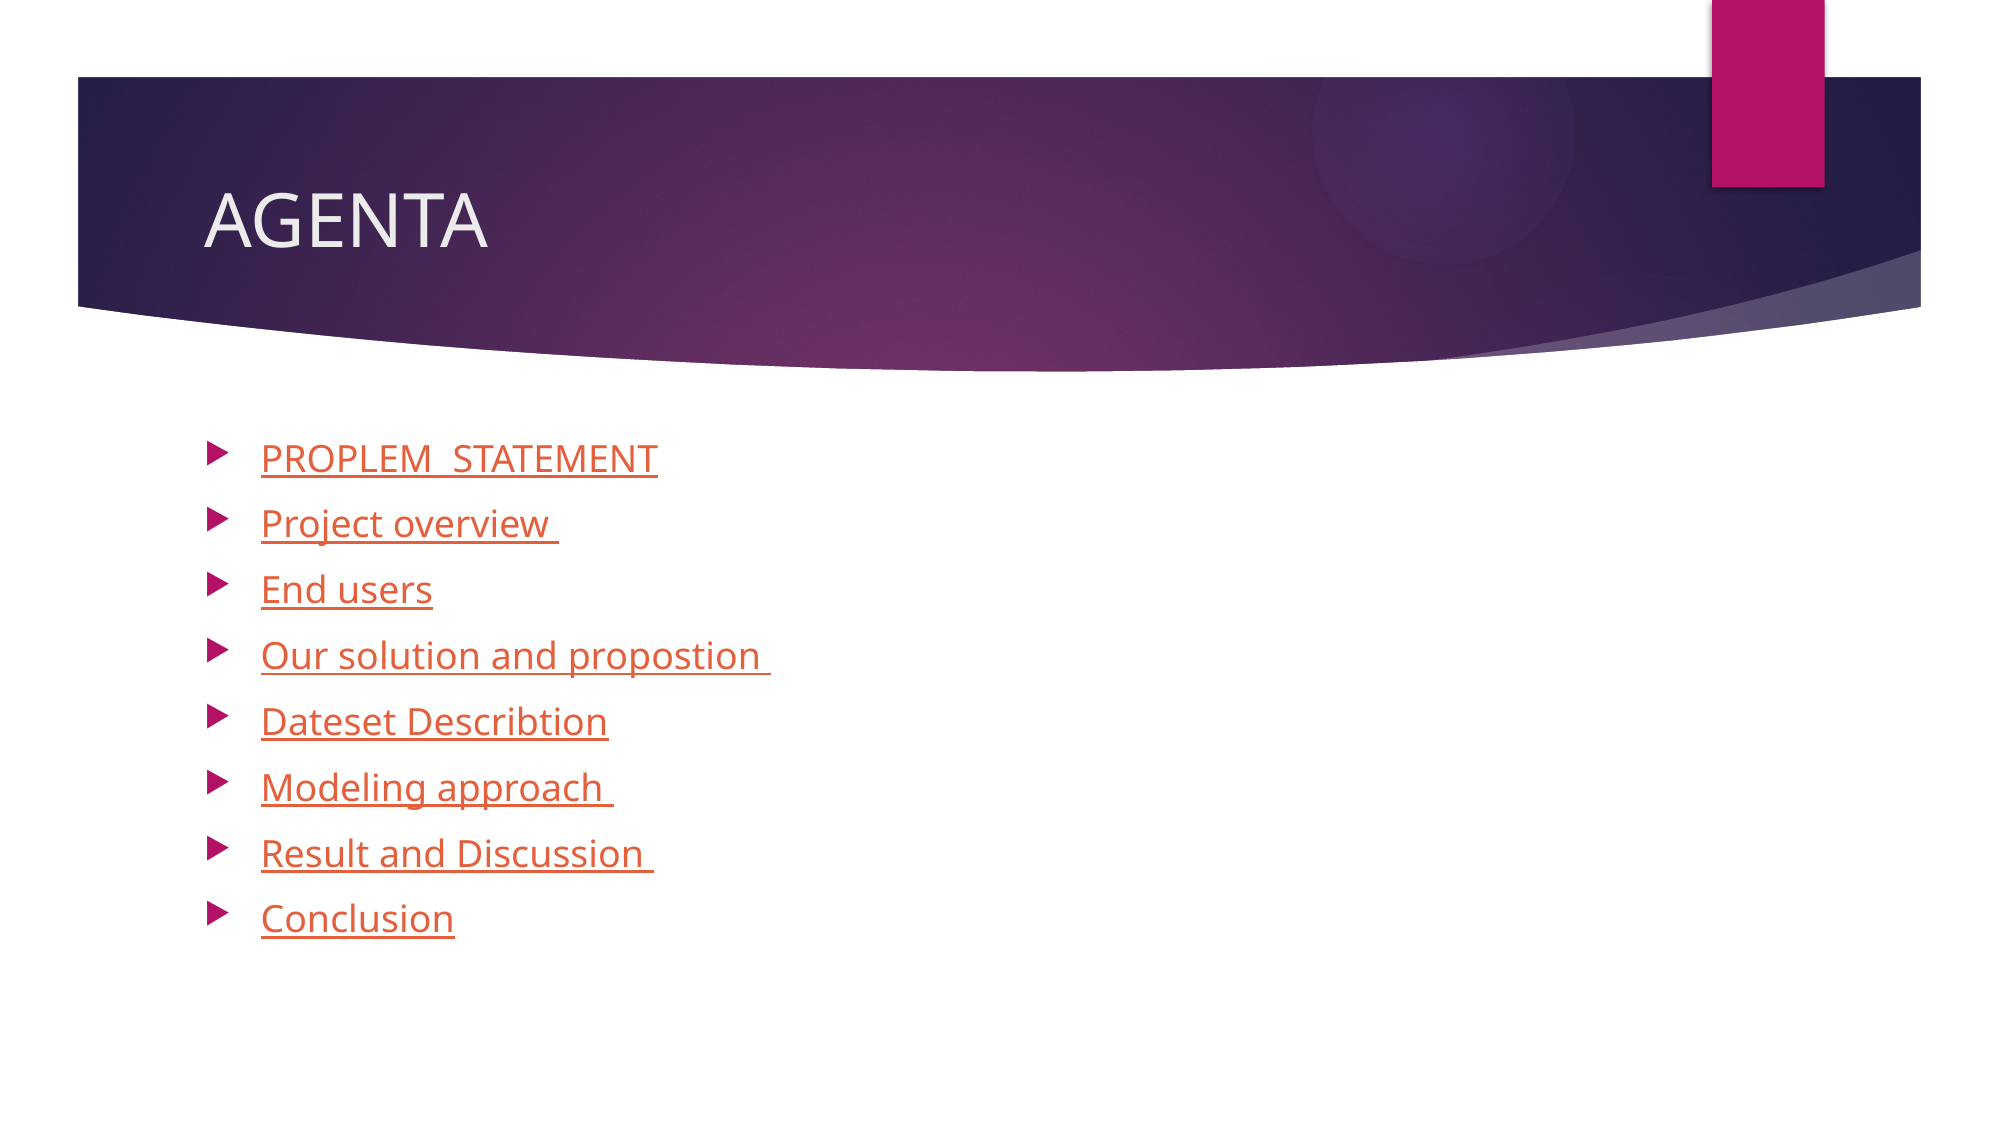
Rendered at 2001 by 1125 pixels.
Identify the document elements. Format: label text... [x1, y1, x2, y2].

title AGENTA [189, 159, 1627, 276]
list PROPLEM STATEMENT Project overview End users Our solution and propostion Dateset Describtion Modeling approach Result and Discussion Conclusion [189, 427, 1638, 988]
